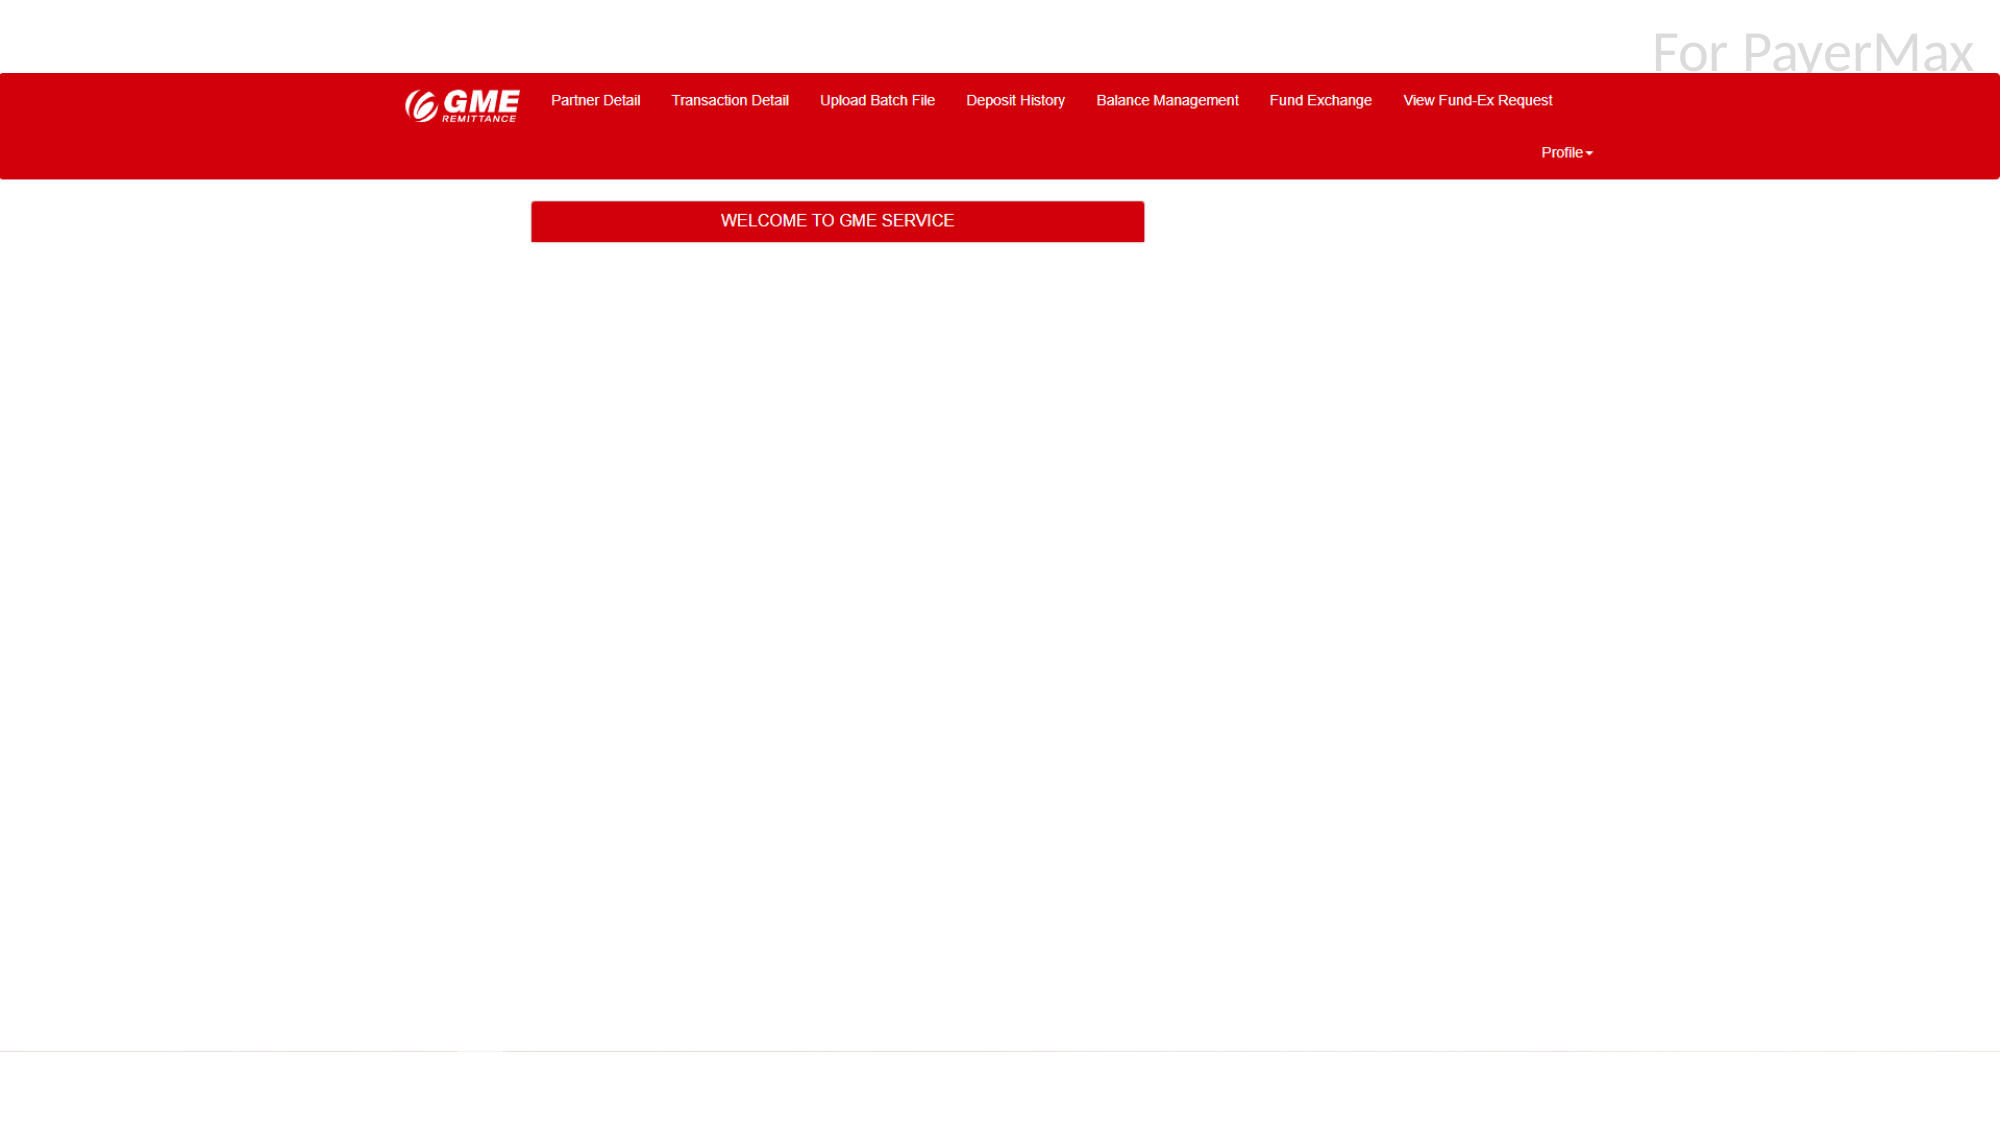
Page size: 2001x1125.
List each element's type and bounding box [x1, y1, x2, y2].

picture [0, 73, 2000, 1052]
